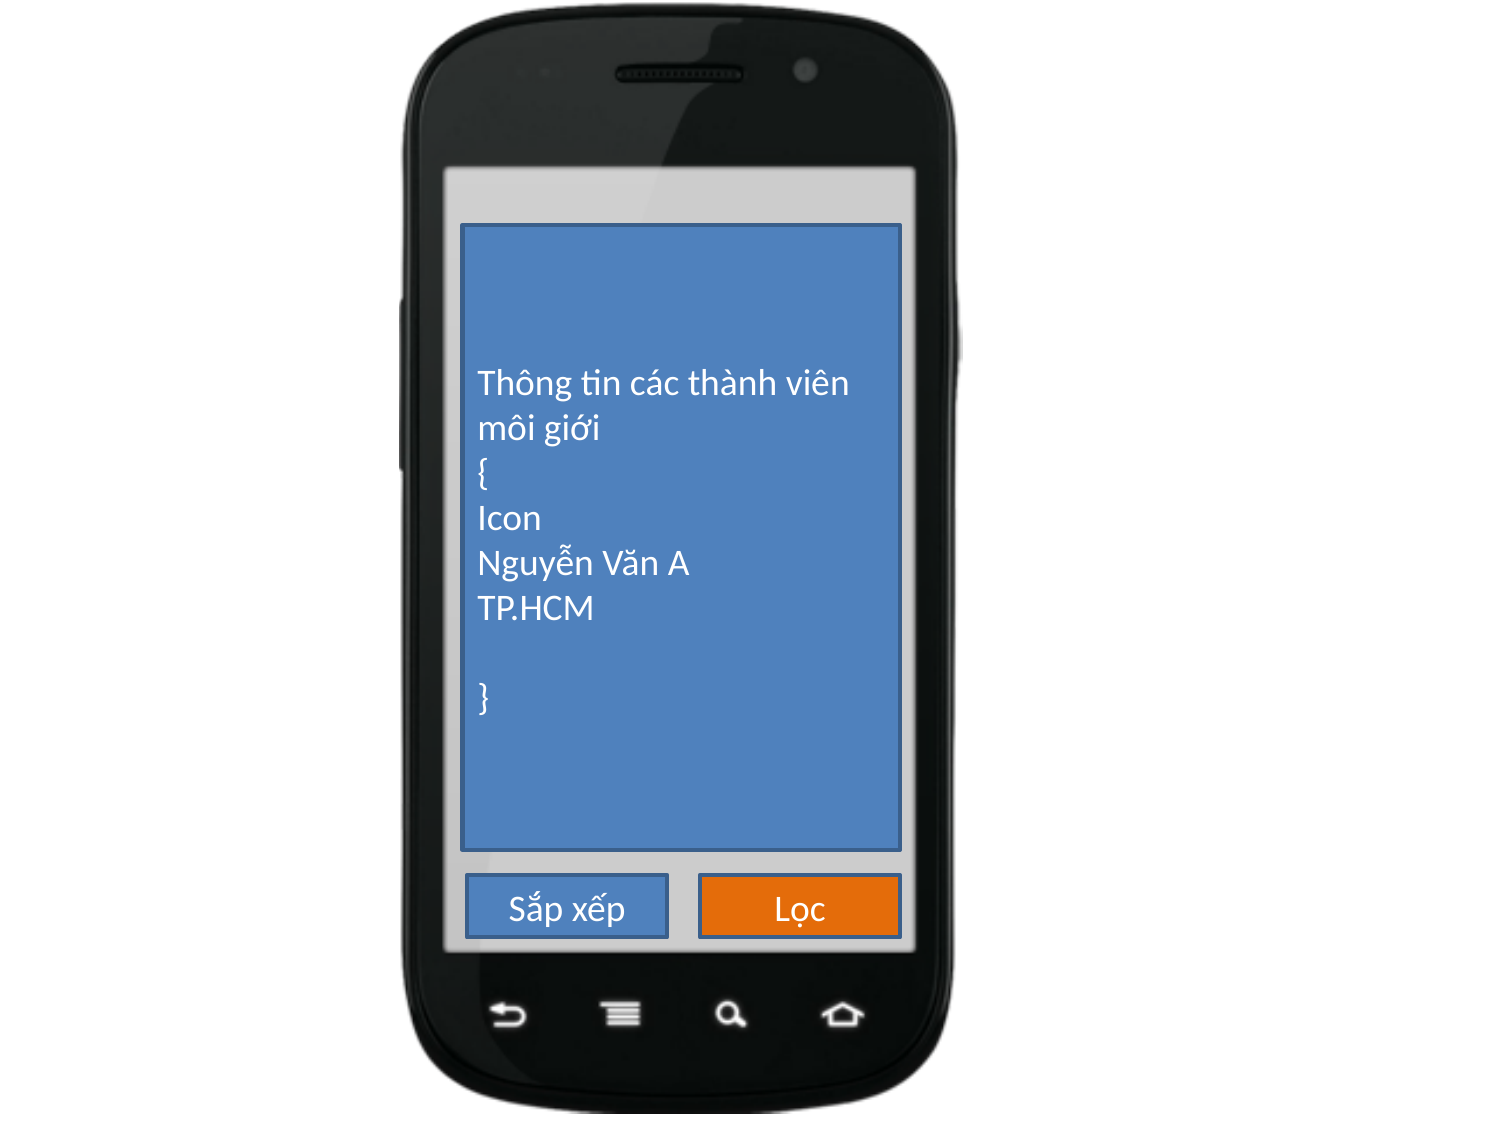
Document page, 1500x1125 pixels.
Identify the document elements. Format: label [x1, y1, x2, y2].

picture [399, 2, 963, 1114]
